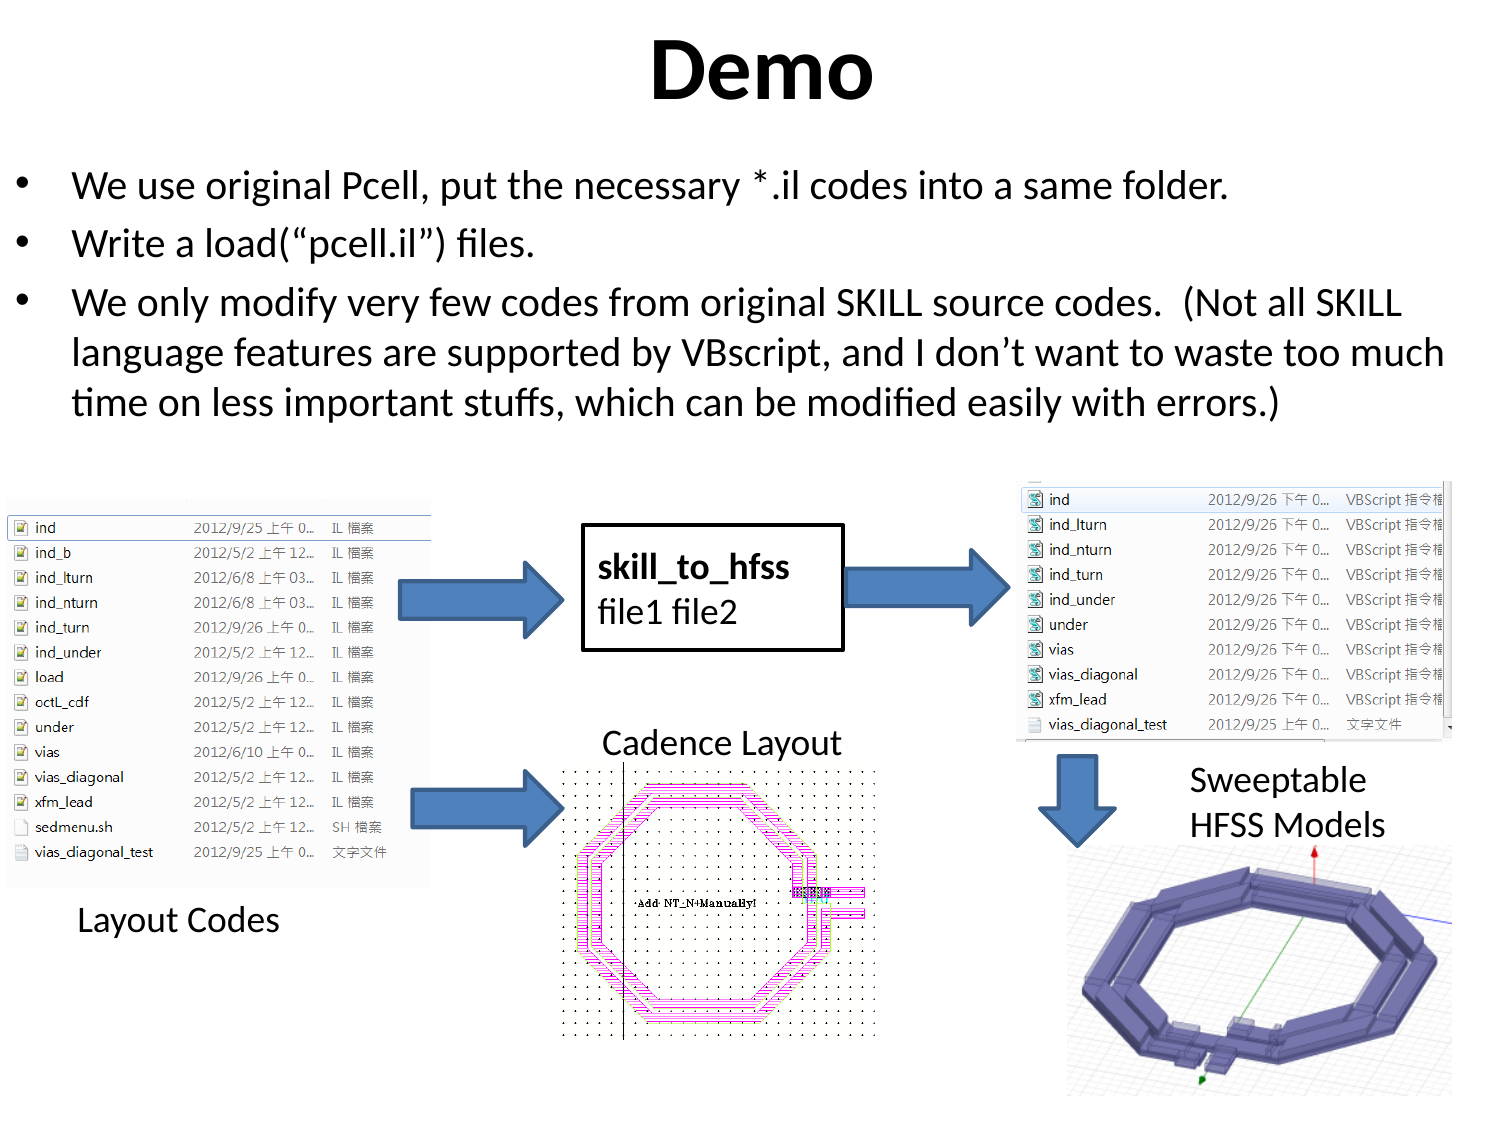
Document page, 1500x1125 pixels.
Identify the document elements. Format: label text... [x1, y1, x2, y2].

text_box [437, 769, 557, 848]
text_box Layout Codes [62, 897, 338, 948]
picture [6, 499, 432, 888]
text_box [843, 547, 1010, 627]
list We use original Pcell, put the necessary *.il codes into a same folder. Write a load(“pcell.il”) files. We only modify very few codes from original SKILL source codes. (Not all SKILL language features are supported by VBscript, and I don’t want to waste too much time on less important stuffs, which can be modified easily with errors.) [0, 149, 1500, 1005]
text_box Cadence Layout [587, 710, 900, 771]
picture [562, 762, 876, 1040]
text_box skill_to_hfss file1 file2 [581, 523, 845, 652]
picture [1015, 481, 1452, 743]
title Demo [87, 0, 1438, 125]
text_box [437, 560, 565, 640]
picture [1067, 845, 1452, 1096]
text_box [1038, 754, 1117, 844]
text_box Sweeptable HFSS Models [1174, 751, 1410, 844]
